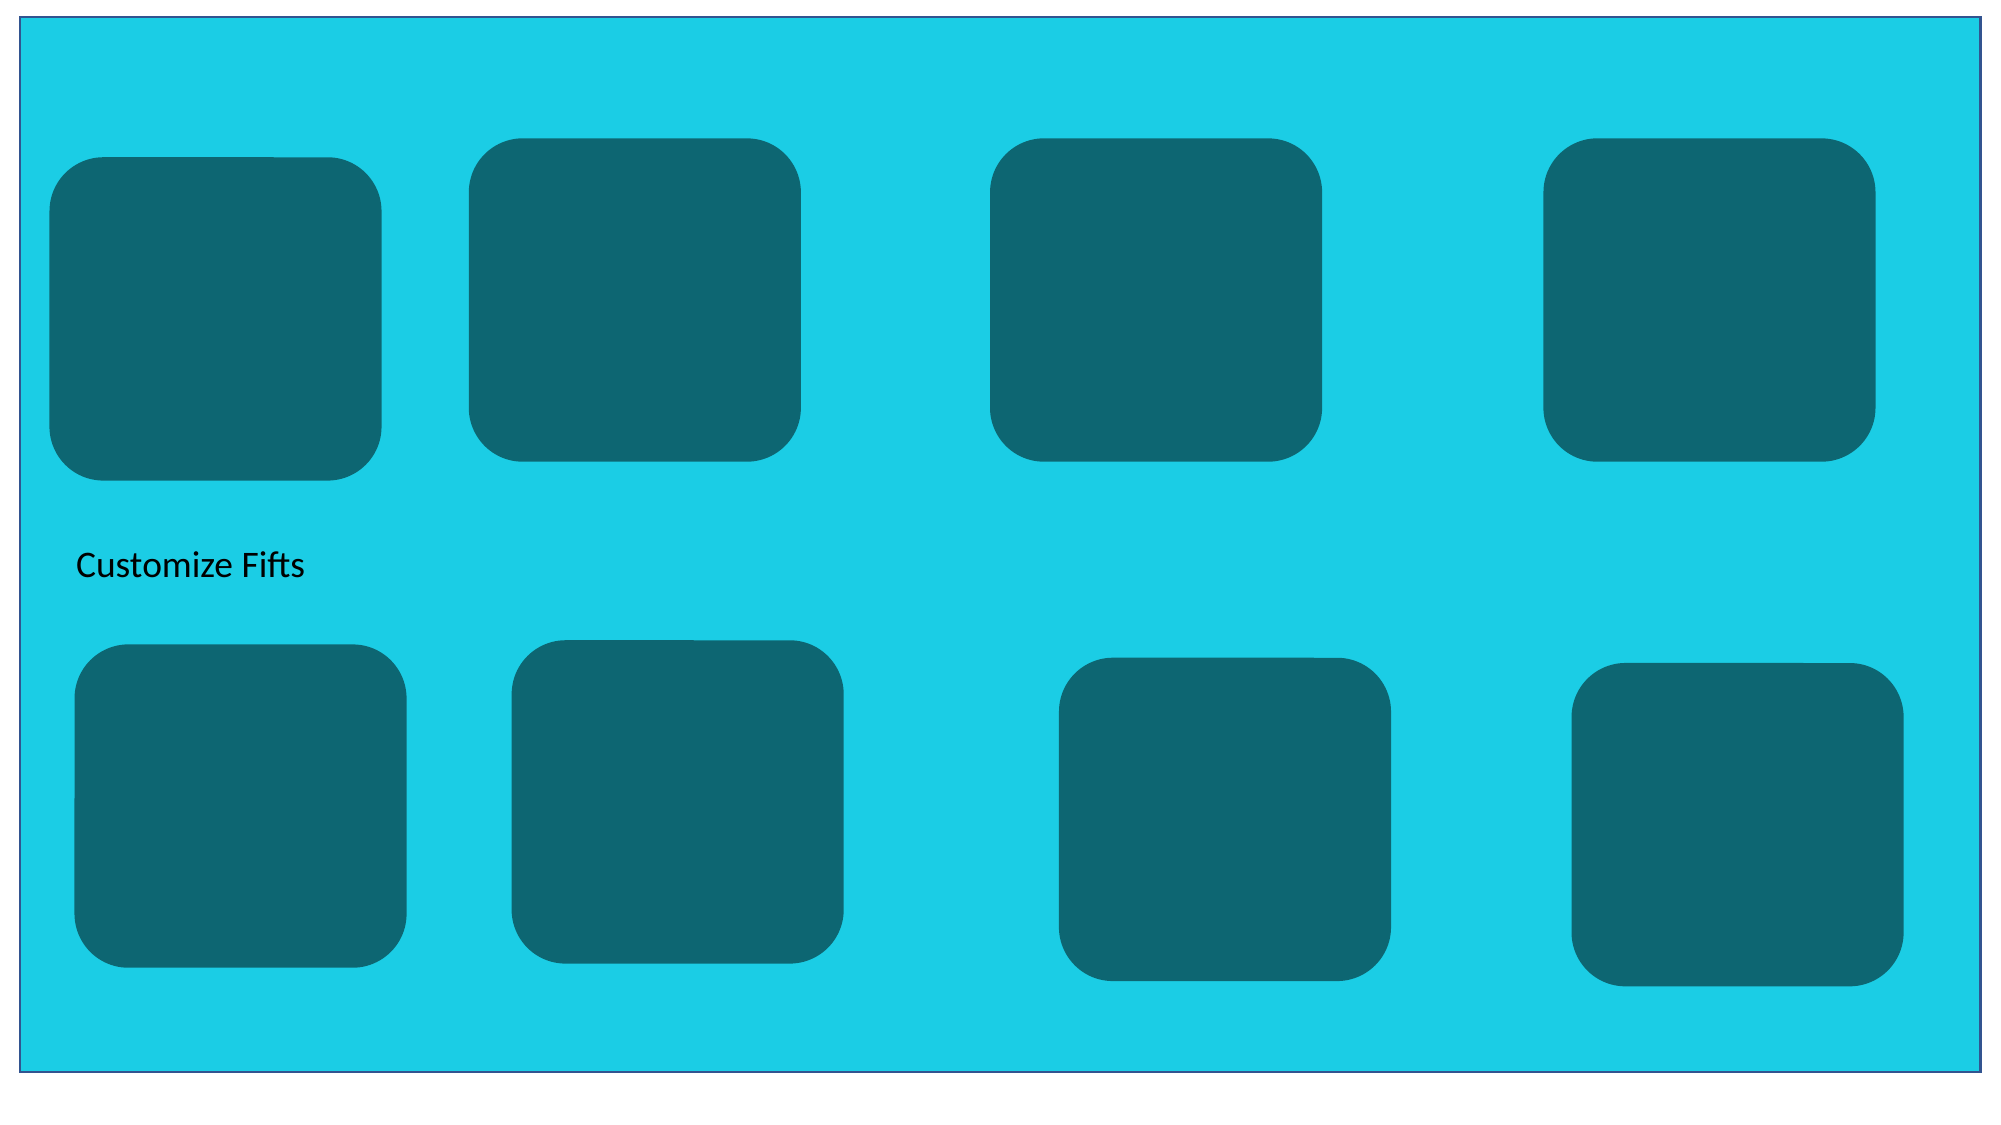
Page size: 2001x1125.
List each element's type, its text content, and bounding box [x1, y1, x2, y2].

text_box [74, 644, 407, 968]
text_box [511, 640, 844, 964]
text_box Customize Fifts [61, 532, 407, 592]
text_box [19, 16, 1982, 1073]
text_box [49, 157, 382, 481]
text_box [1058, 657, 1392, 982]
text_box [990, 138, 1323, 462]
text_box [1543, 138, 1876, 462]
text_box [468, 138, 801, 462]
text_box [1571, 662, 1904, 987]
